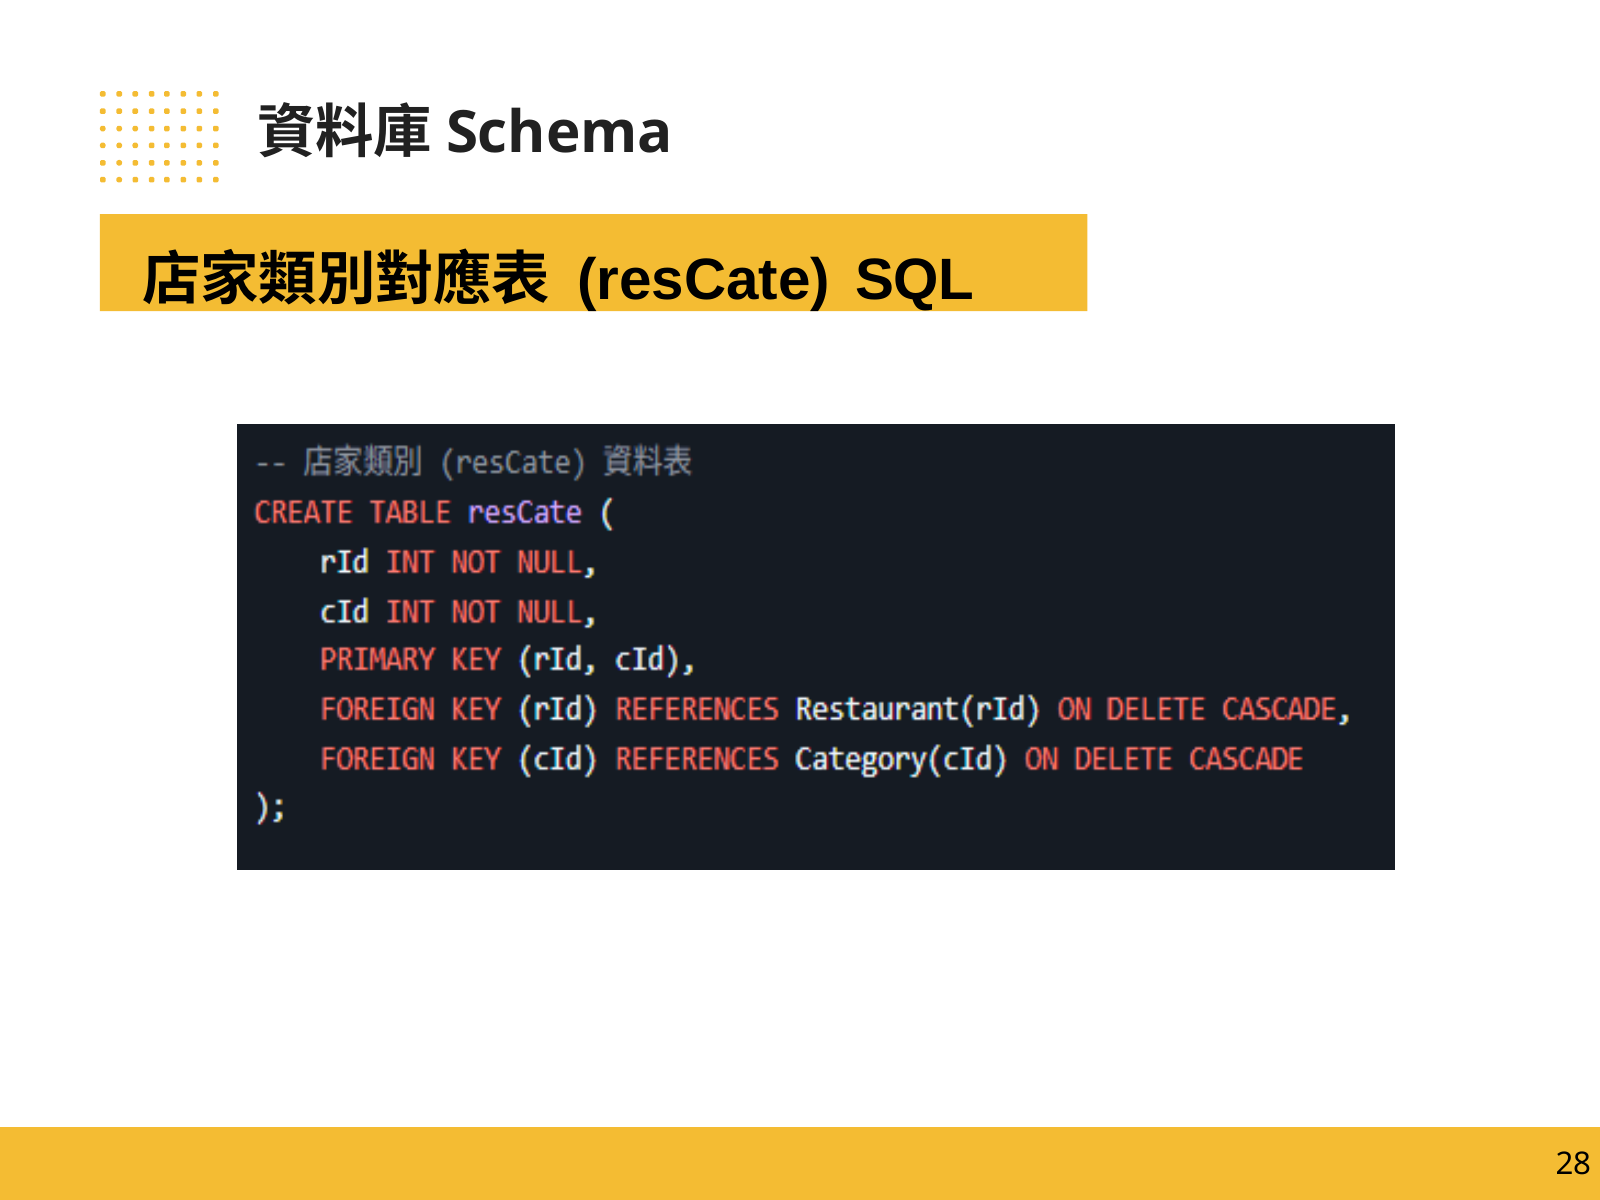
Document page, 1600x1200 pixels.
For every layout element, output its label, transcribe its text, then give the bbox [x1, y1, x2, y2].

picture [237, 424, 1395, 870]
title 資料庫Schema [257, 92, 750, 295]
slide_number 28 [1549, 1144, 1599, 1200]
text_box 店家類別對應表 (resCate) SQL [99, 214, 1088, 312]
text_box [0, 1127, 1600, 1200]
